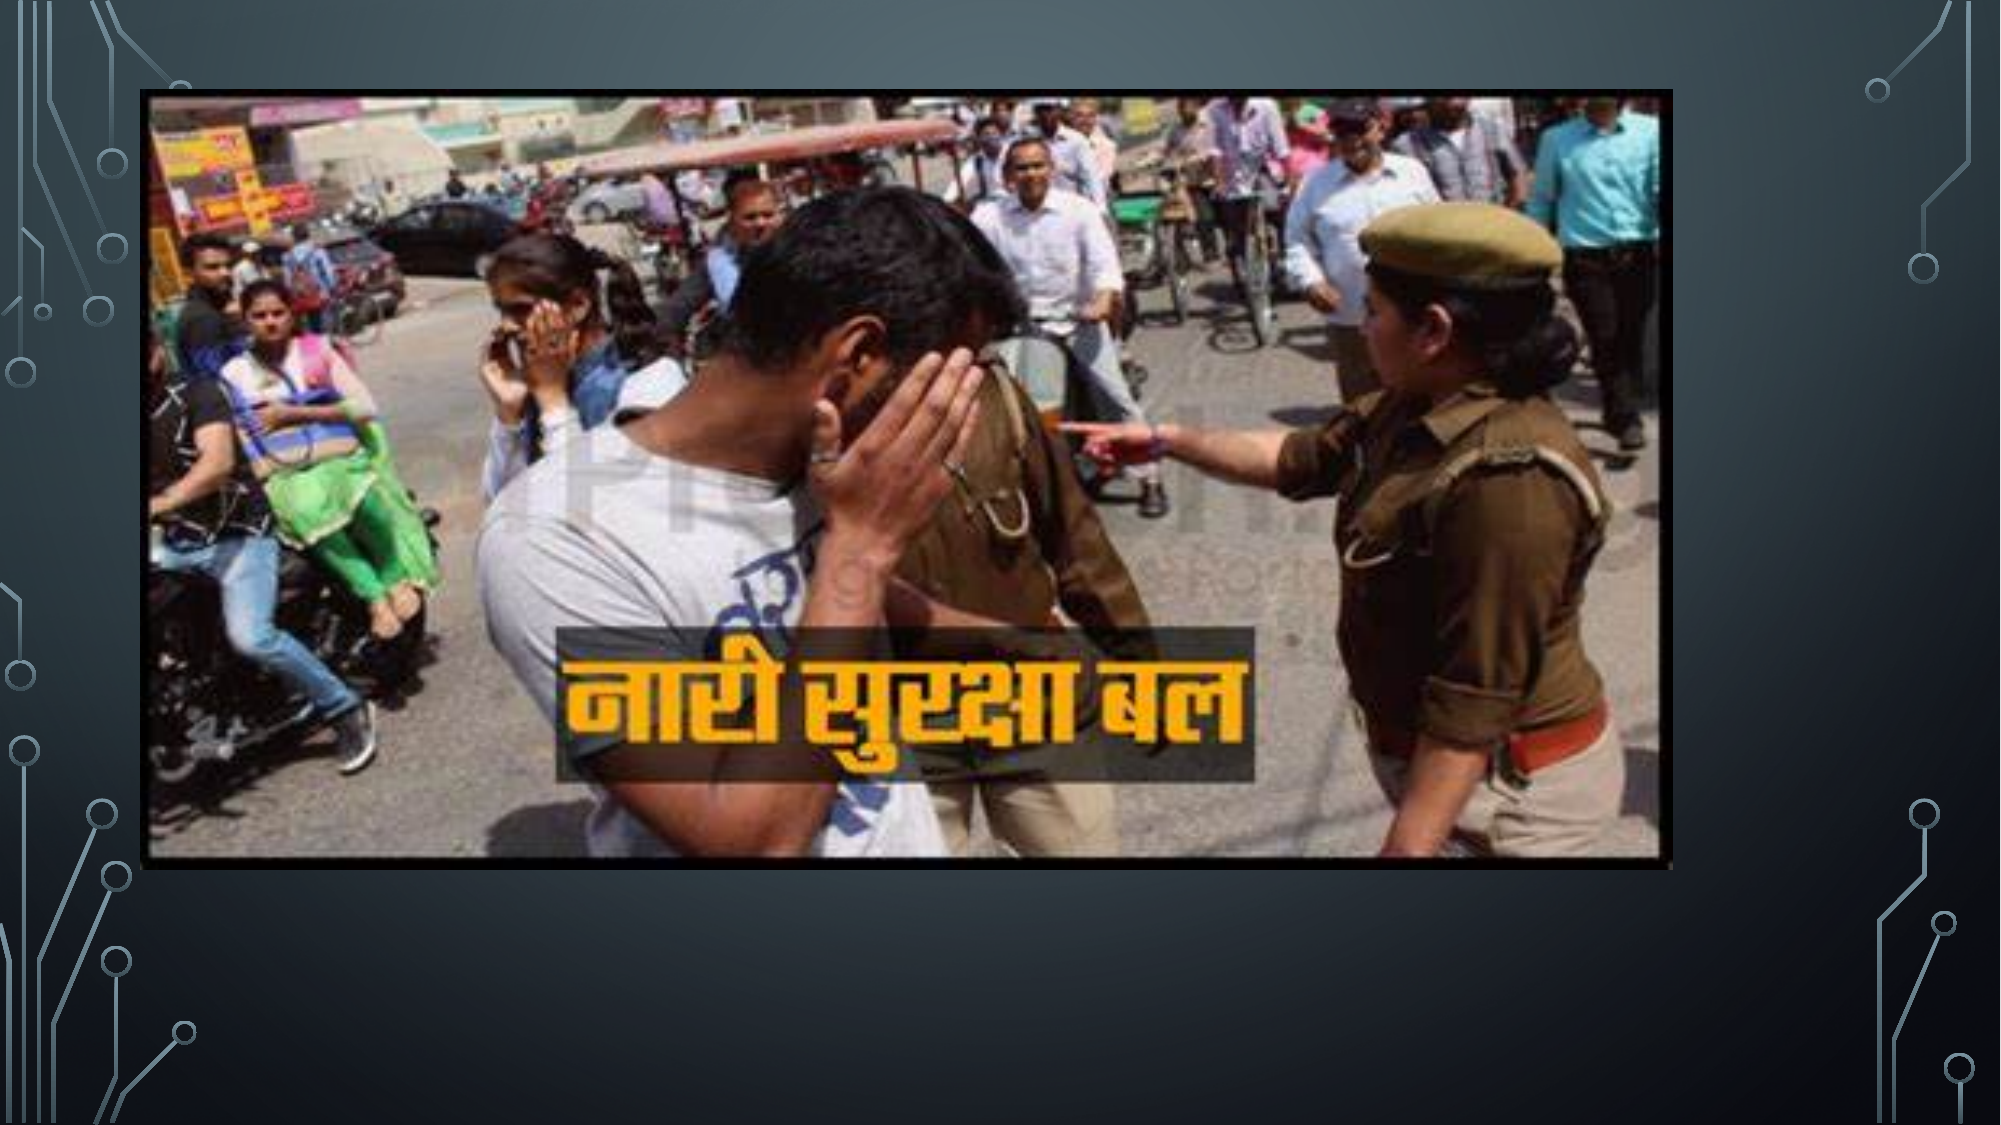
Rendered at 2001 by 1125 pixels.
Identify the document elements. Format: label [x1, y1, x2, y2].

picture [139, 89, 1673, 871]
